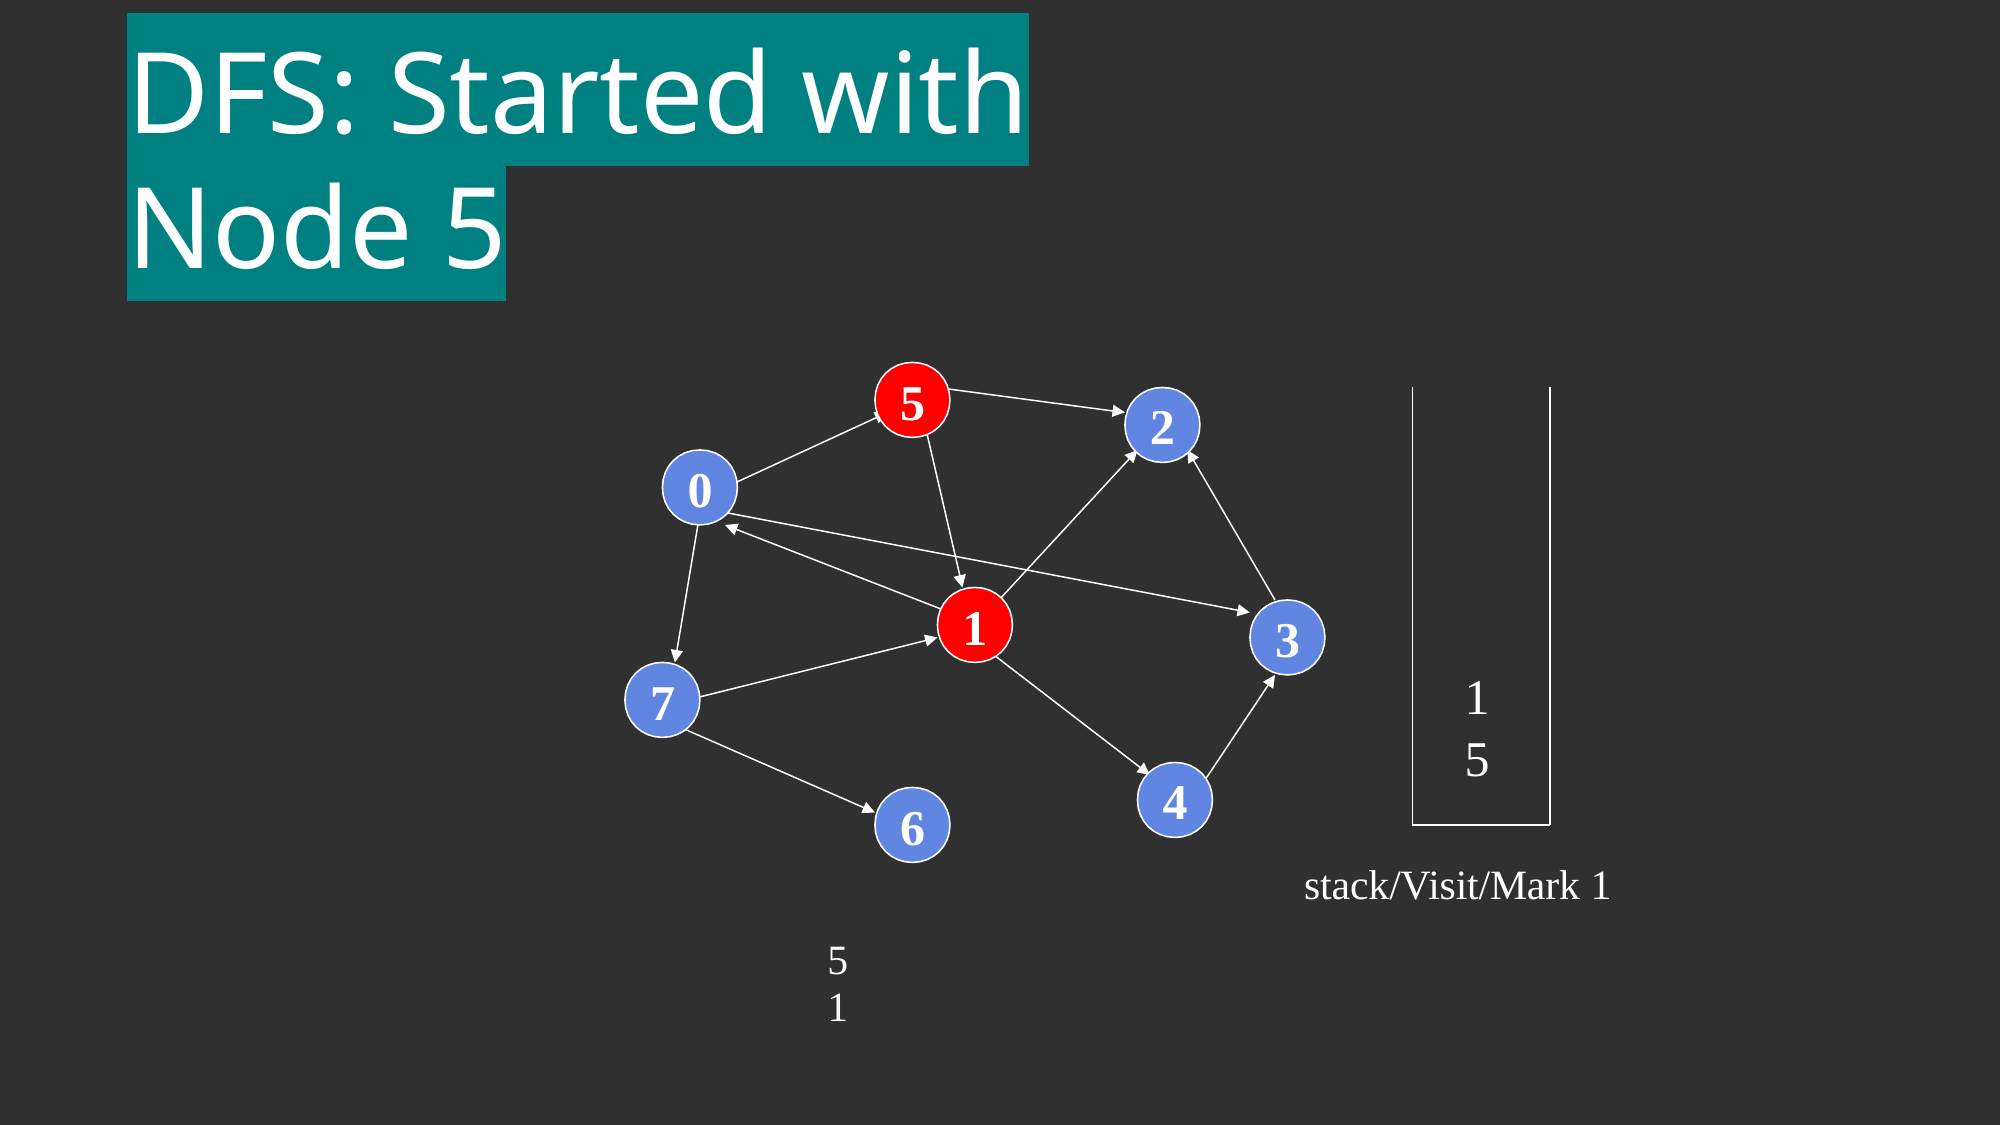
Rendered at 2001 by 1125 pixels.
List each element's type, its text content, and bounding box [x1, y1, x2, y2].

text_box [873, 412, 881, 424]
text_box [923, 634, 938, 647]
text_box [1124, 387, 1200, 463]
text_box 5 [897, 367, 927, 430]
text_box 1 [960, 592, 990, 655]
text_box 6 [897, 792, 927, 855]
text_box [953, 573, 966, 588]
text_box [1249, 599, 1325, 675]
text_box [1236, 604, 1250, 617]
text_box [861, 801, 876, 814]
title DFS: Started with Node 5 [125, 18, 1250, 291]
text_box [725, 523, 739, 536]
text_box stack/Visit/Mark 1 [1302, 860, 1616, 908]
text_box [1111, 404, 1125, 417]
text_box 1 5 [1462, 662, 1525, 787]
text_box 7 [647, 667, 677, 730]
text_box [1187, 451, 1200, 464]
text_box 4 [1160, 767, 1190, 830]
text_box [1262, 675, 1276, 689]
text_box [874, 787, 950, 863]
text_box 3 [1272, 605, 1302, 668]
text_box 2 [1147, 392, 1177, 455]
text_box [670, 649, 684, 663]
text_box [624, 662, 700, 738]
text_box 0 [685, 455, 715, 518]
text_box [874, 362, 950, 438]
text_box [1136, 762, 1149, 775]
text_box 5 1 [825, 935, 892, 1030]
text_box [1124, 451, 1137, 464]
text_box [1137, 762, 1213, 838]
text_box [937, 587, 1013, 663]
text_box [662, 449, 738, 525]
